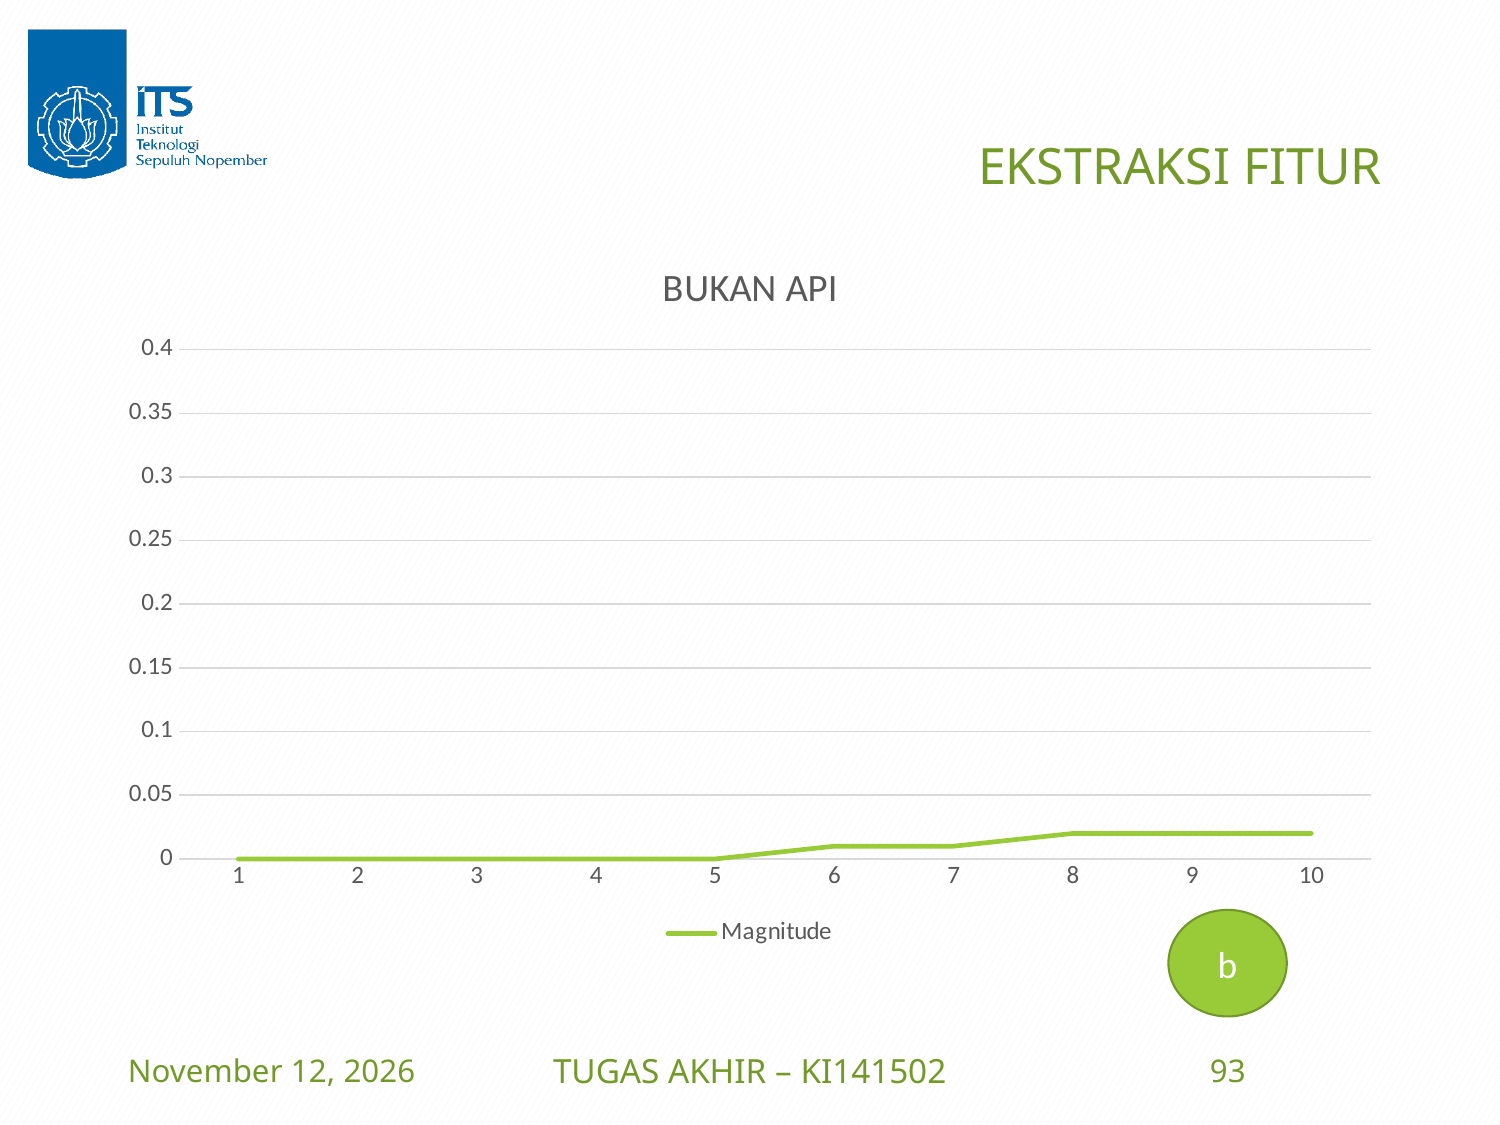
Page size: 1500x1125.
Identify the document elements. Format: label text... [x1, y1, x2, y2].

chart [103, 238, 1397, 953]
text_box b [1167, 953, 1288, 1018]
slide_number 93 [1059, 1042, 1397, 1103]
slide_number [103, 1042, 441, 1103]
picture [19, 21, 274, 187]
footer TUGAS AKHIR – KI141502 [496, 1042, 1004, 1103]
title EKSTRAKSI FITUR [103, 59, 1397, 238]
